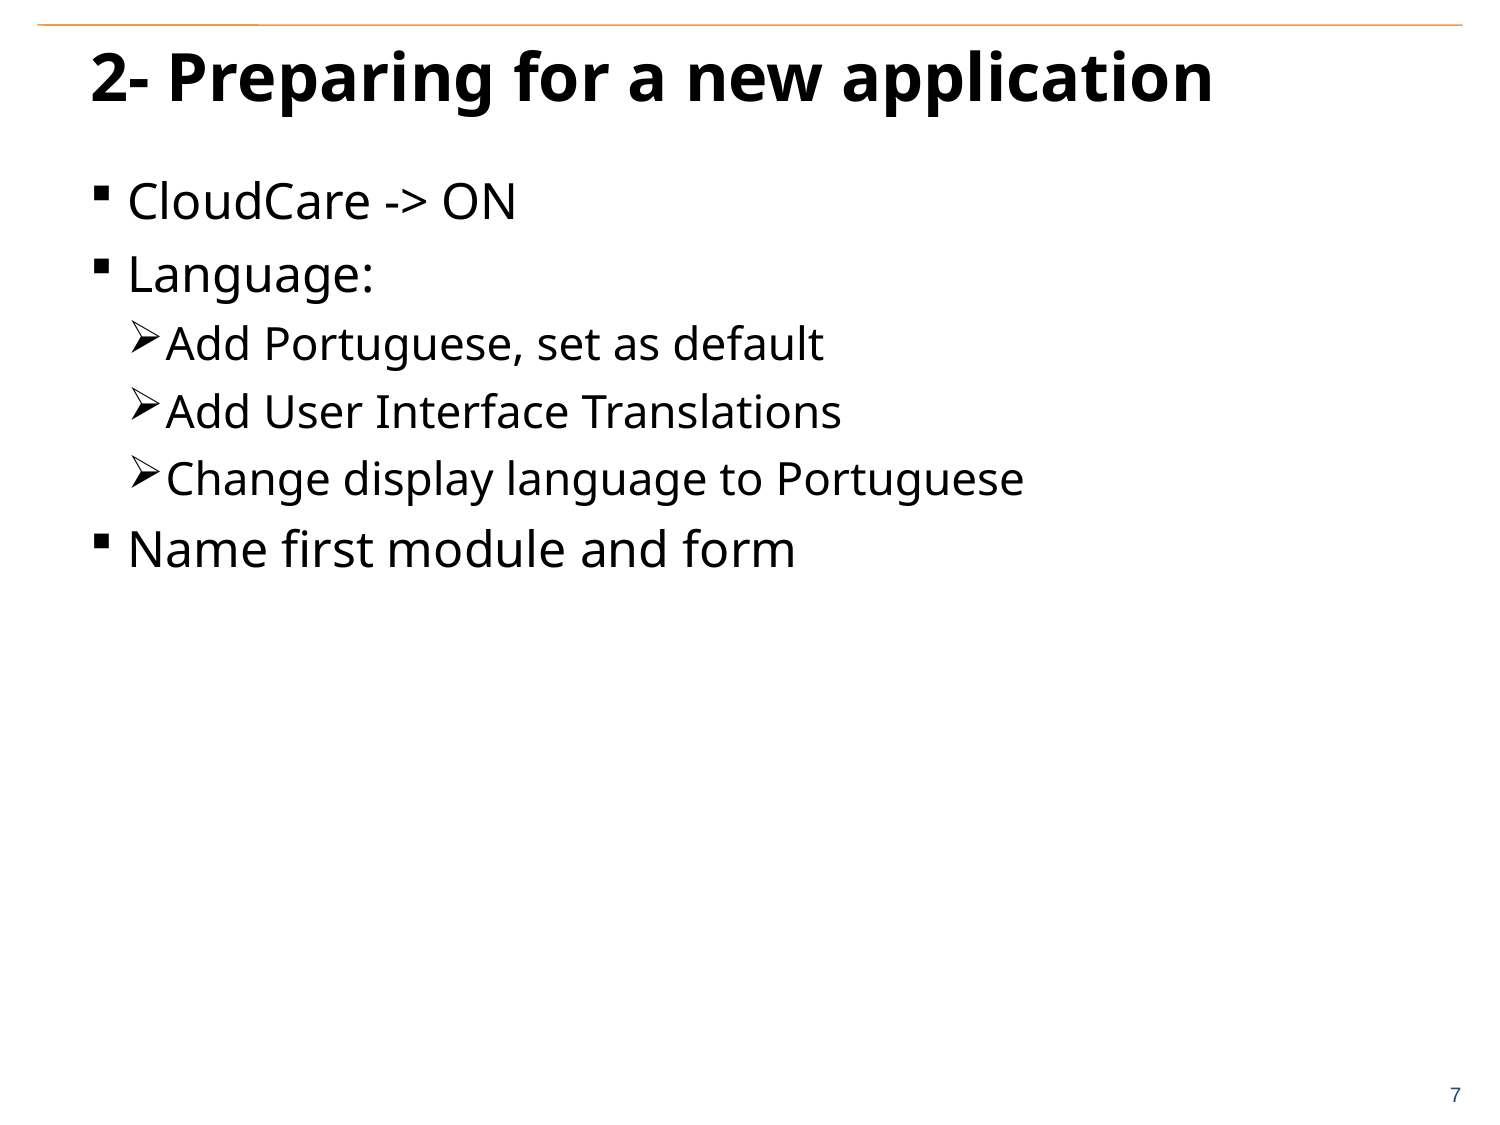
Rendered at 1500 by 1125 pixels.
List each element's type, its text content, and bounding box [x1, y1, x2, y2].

title 2- Preparing for a new application [74, 37, 1426, 113]
list CloudCare -> ON Language: Add Portuguese, set as default Add User Interface Translations Change display language to Portuguese Name first module and form [74, 162, 1426, 1038]
